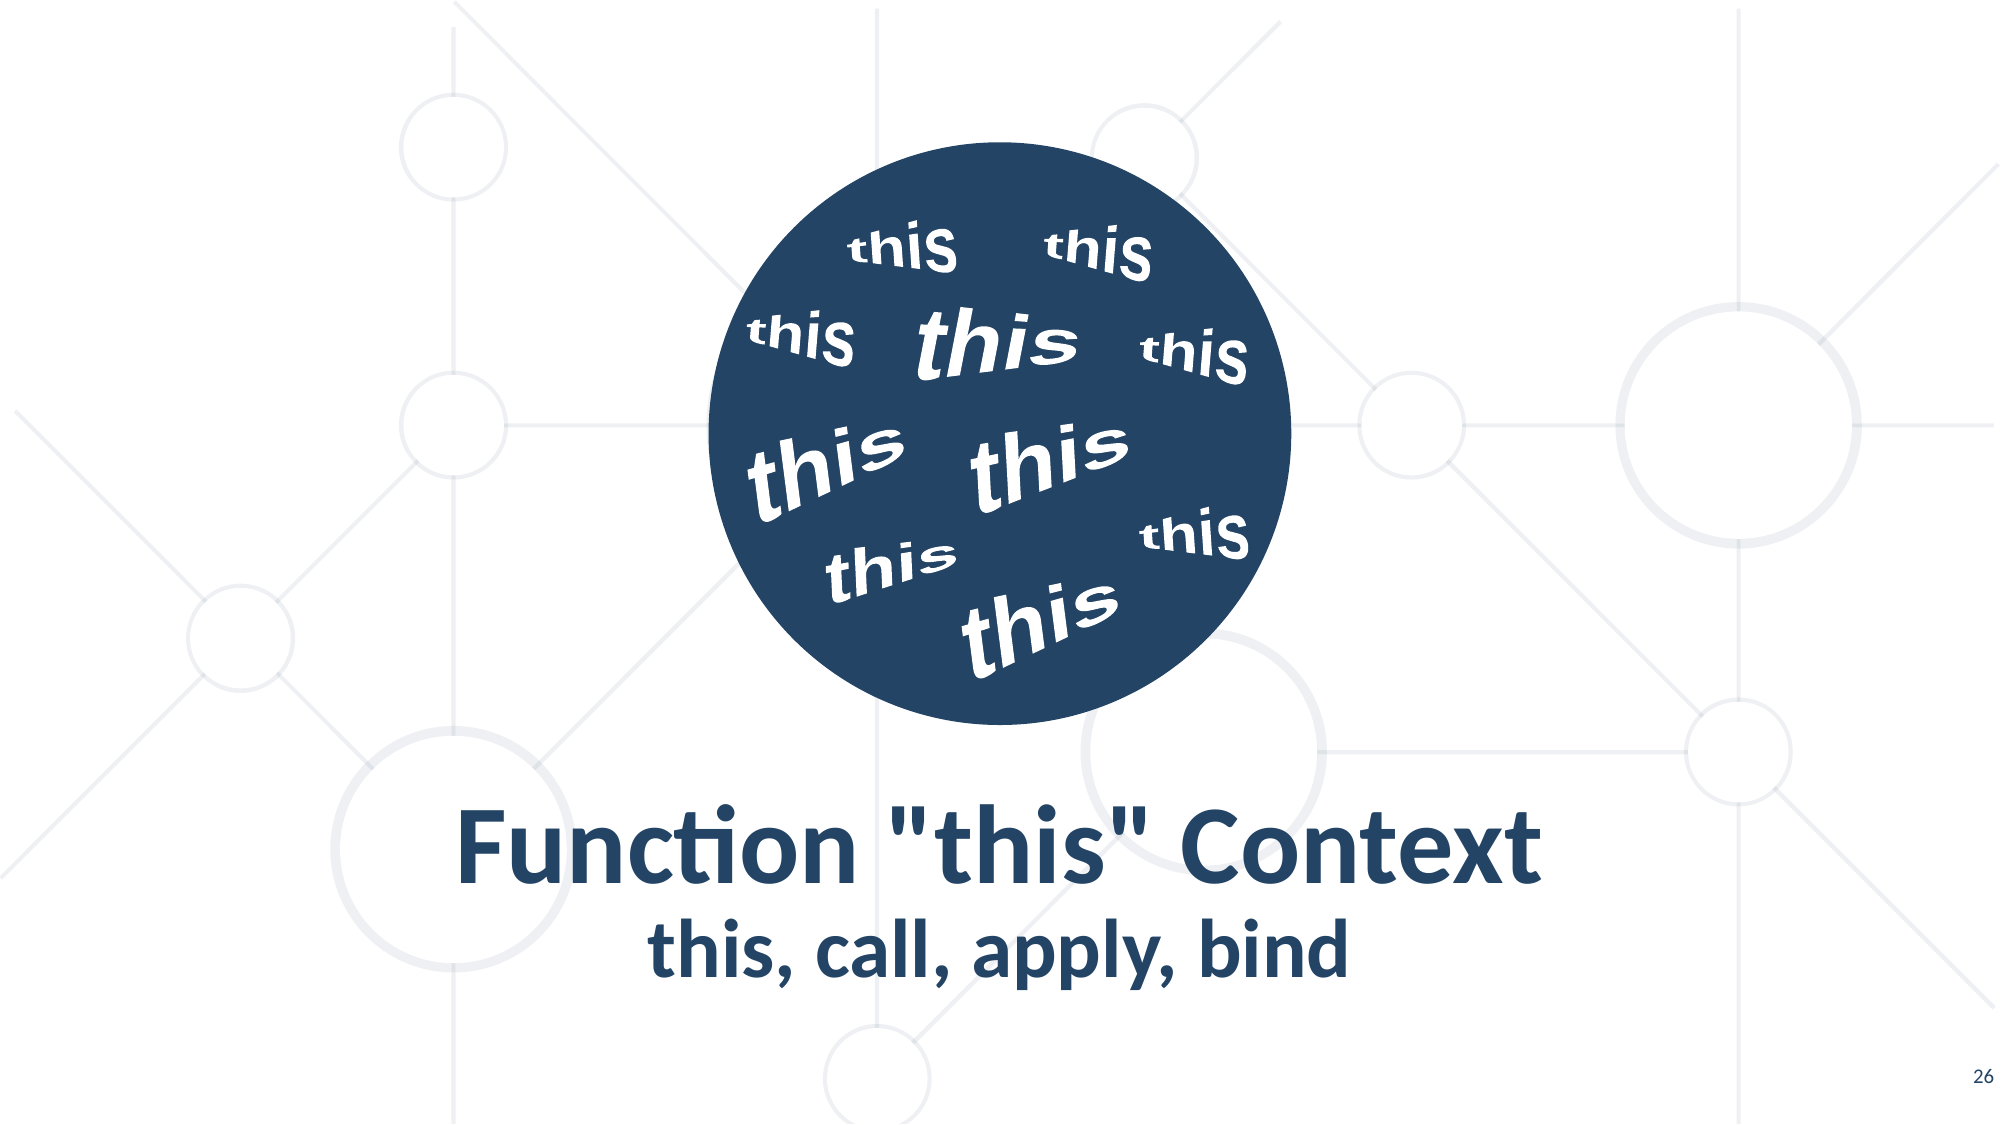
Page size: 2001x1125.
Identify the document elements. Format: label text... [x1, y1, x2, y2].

list this, call, apply, bind [100, 900, 1900, 983]
slide_number 26 [1929, 1049, 2000, 1100]
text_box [746, 301, 1248, 605]
list Function "this" Context [100, 771, 1900, 898]
